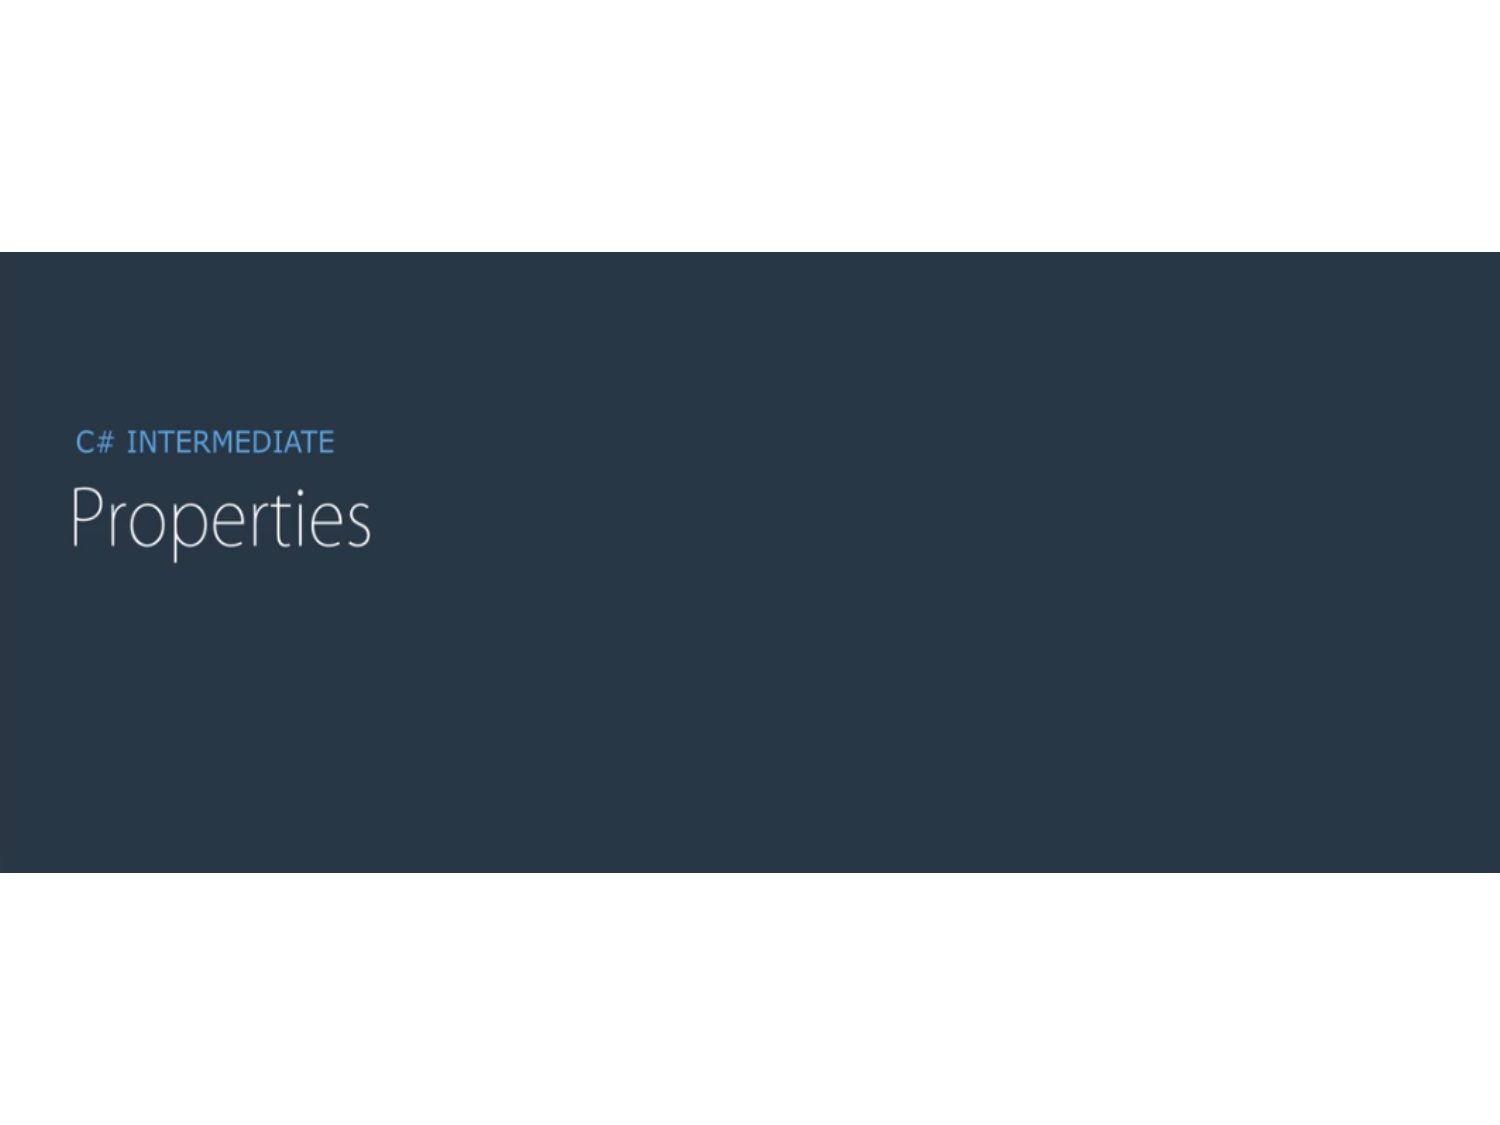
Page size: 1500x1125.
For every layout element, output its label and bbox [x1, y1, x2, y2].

picture [0, 252, 1500, 873]
